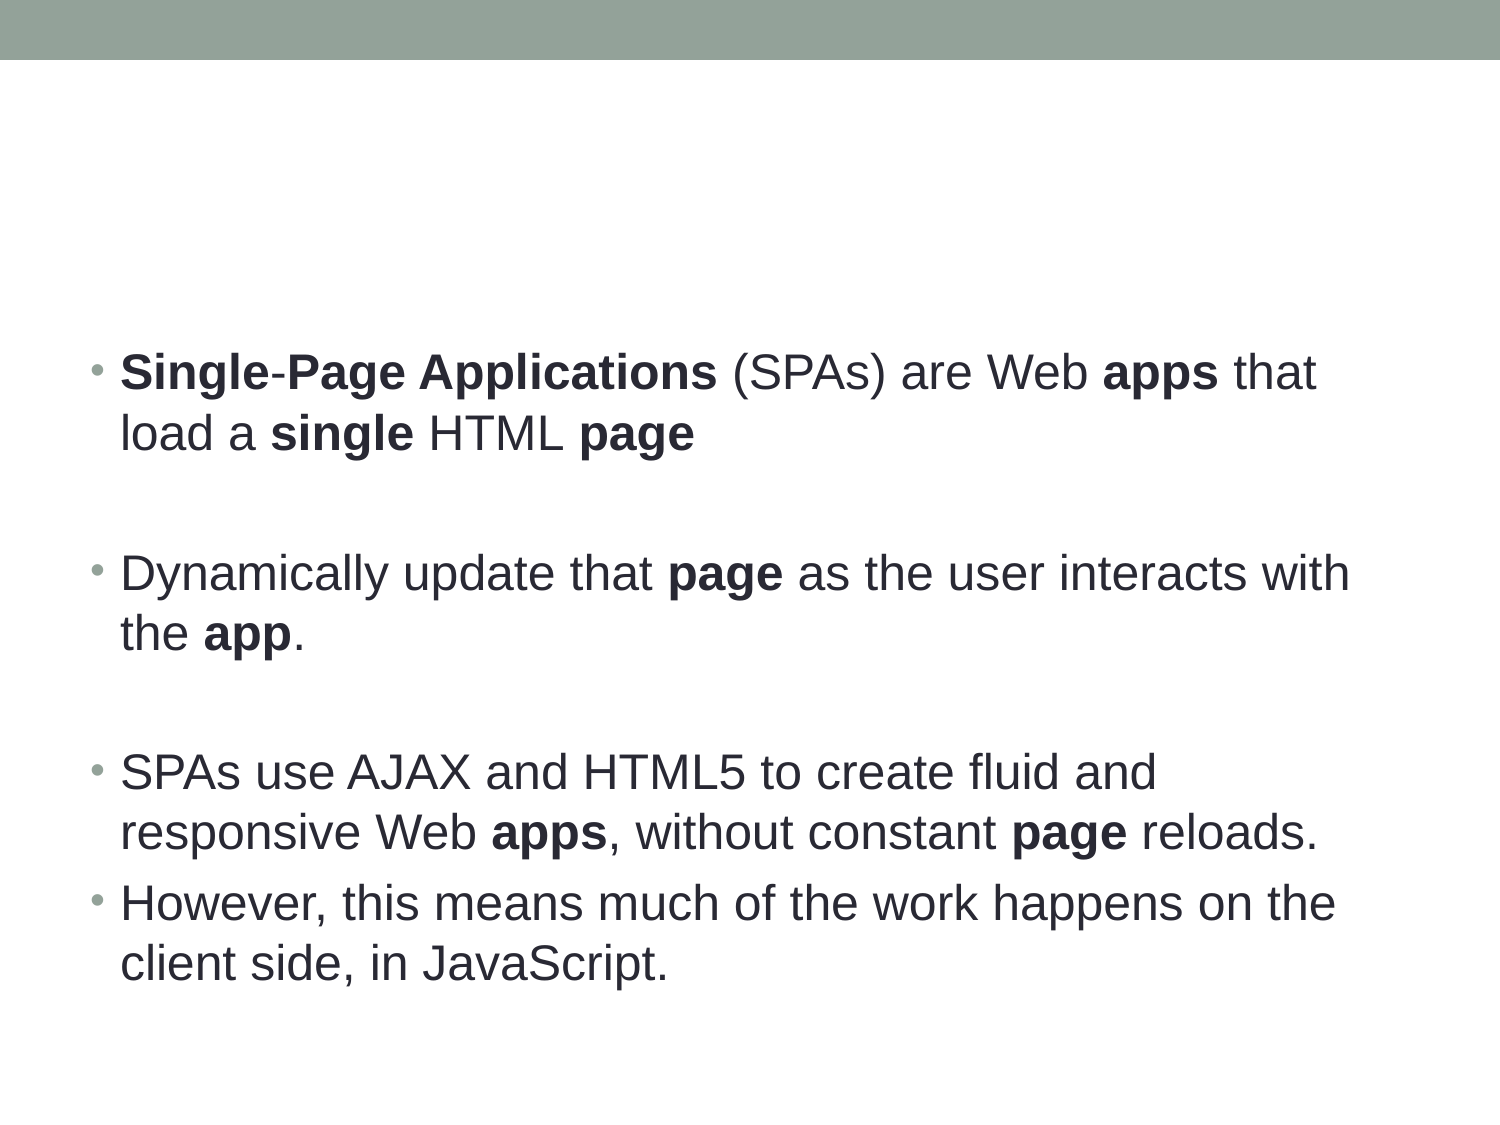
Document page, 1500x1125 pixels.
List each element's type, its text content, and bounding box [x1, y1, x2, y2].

list Single-Page Applications (SPAs) are Web apps that load a single HTML page Dynamically update that page as the user interacts with the app. SPAs use AJAX and HTML5 to create fluid and responsive Web apps, without constant page reloads. However, this means much of the work happens on the client side, in JavaScript. [75, 262, 1425, 1063]
